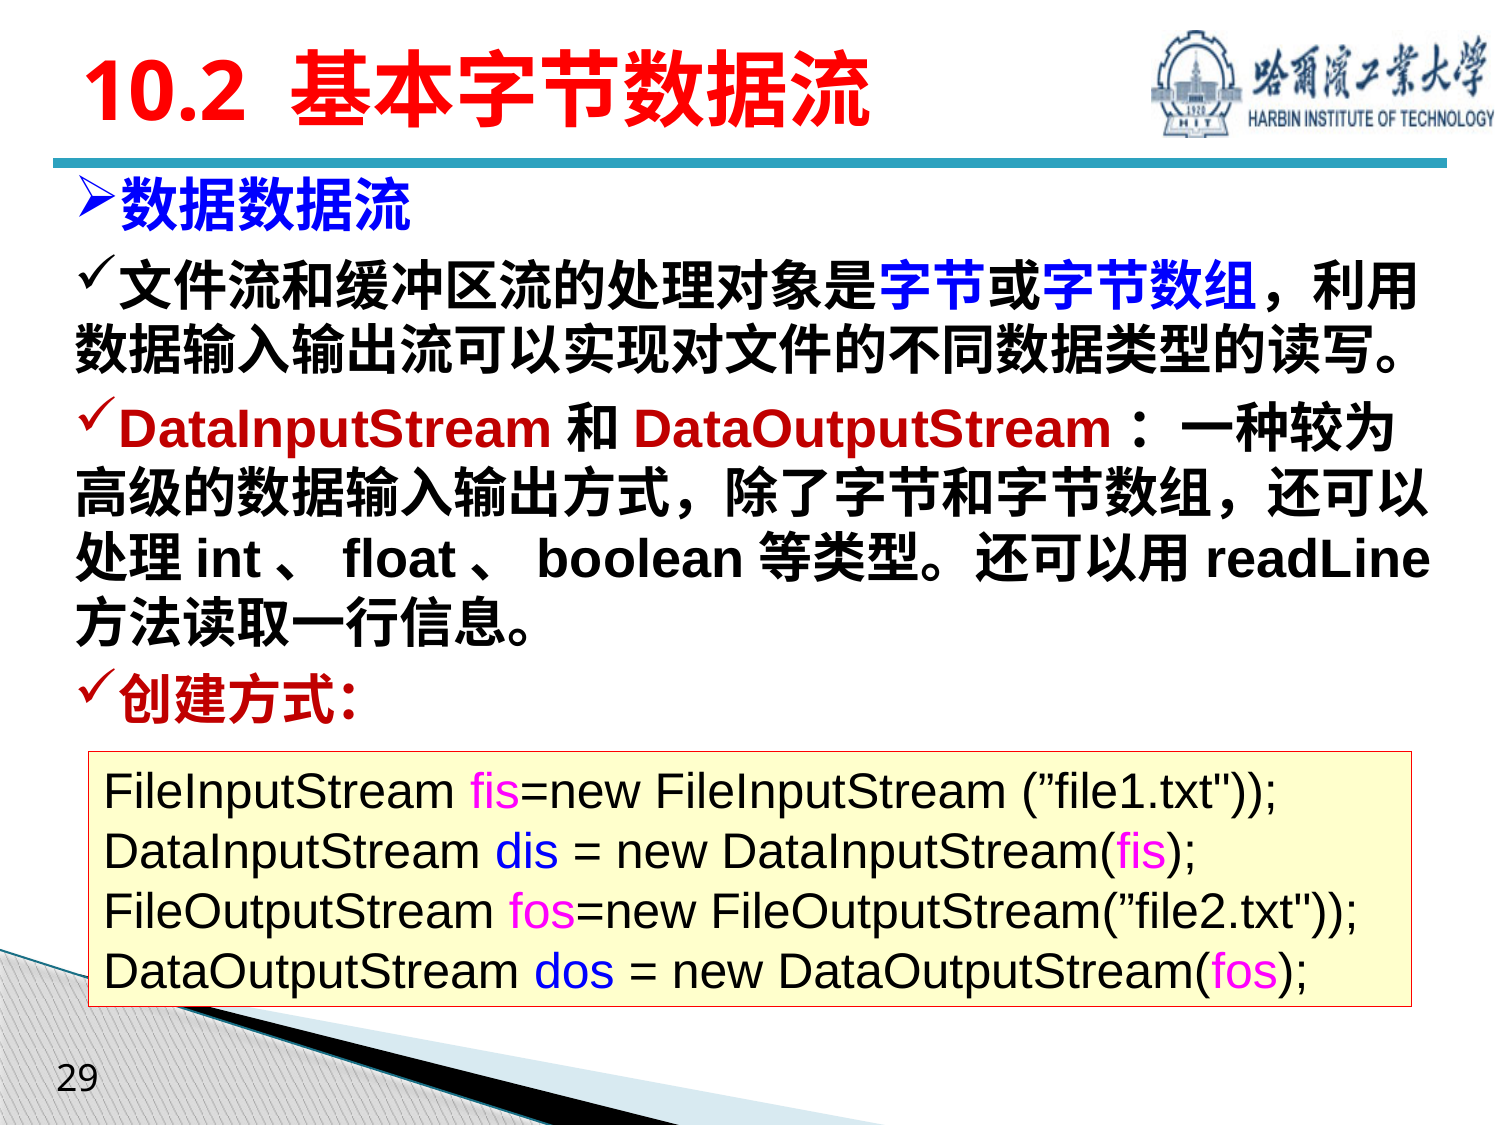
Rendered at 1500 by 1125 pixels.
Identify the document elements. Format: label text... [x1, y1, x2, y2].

text_box 数据数据流 文件流和缓冲区流的处理对象是字节或字节数组，利用数据输入输出流可以实现对文件的不同数据类型的读写。 DataInputStream和DataOutputStream：一种较为高级的数据输入输出方式，除了字节和字节数组，还可以处理int、float、boolean等类型。还可以用readLine方法读取一行信息。 创建方式： [59, 160, 1454, 738]
picture [1417, 30, 1495, 138]
text_box FileInputStream fis=new FileInputStream (”file1.txt")); DataInputStream dis = new DataInputStream(fis); FileOutputStream fos=new FileOutputStream(”file2.txt")); DataOutputStream dos = new DataOutputStream(fos); [88, 751, 1412, 1007]
title 10.2 基本字节数据流 [66, 23, 1417, 152]
